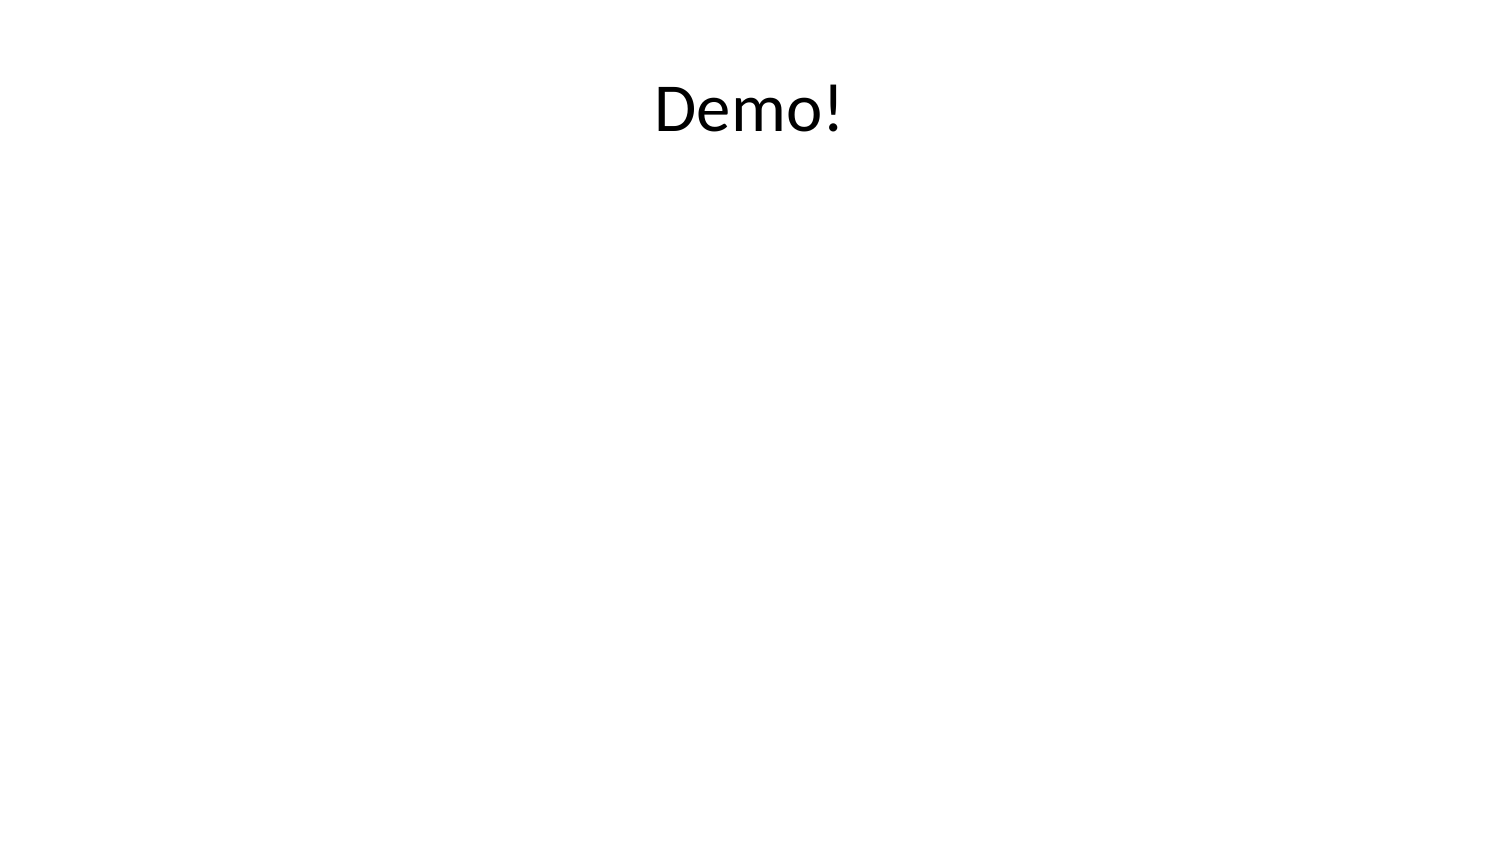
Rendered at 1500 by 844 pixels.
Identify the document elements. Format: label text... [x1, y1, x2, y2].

title Demo! [75, 33, 1425, 175]
